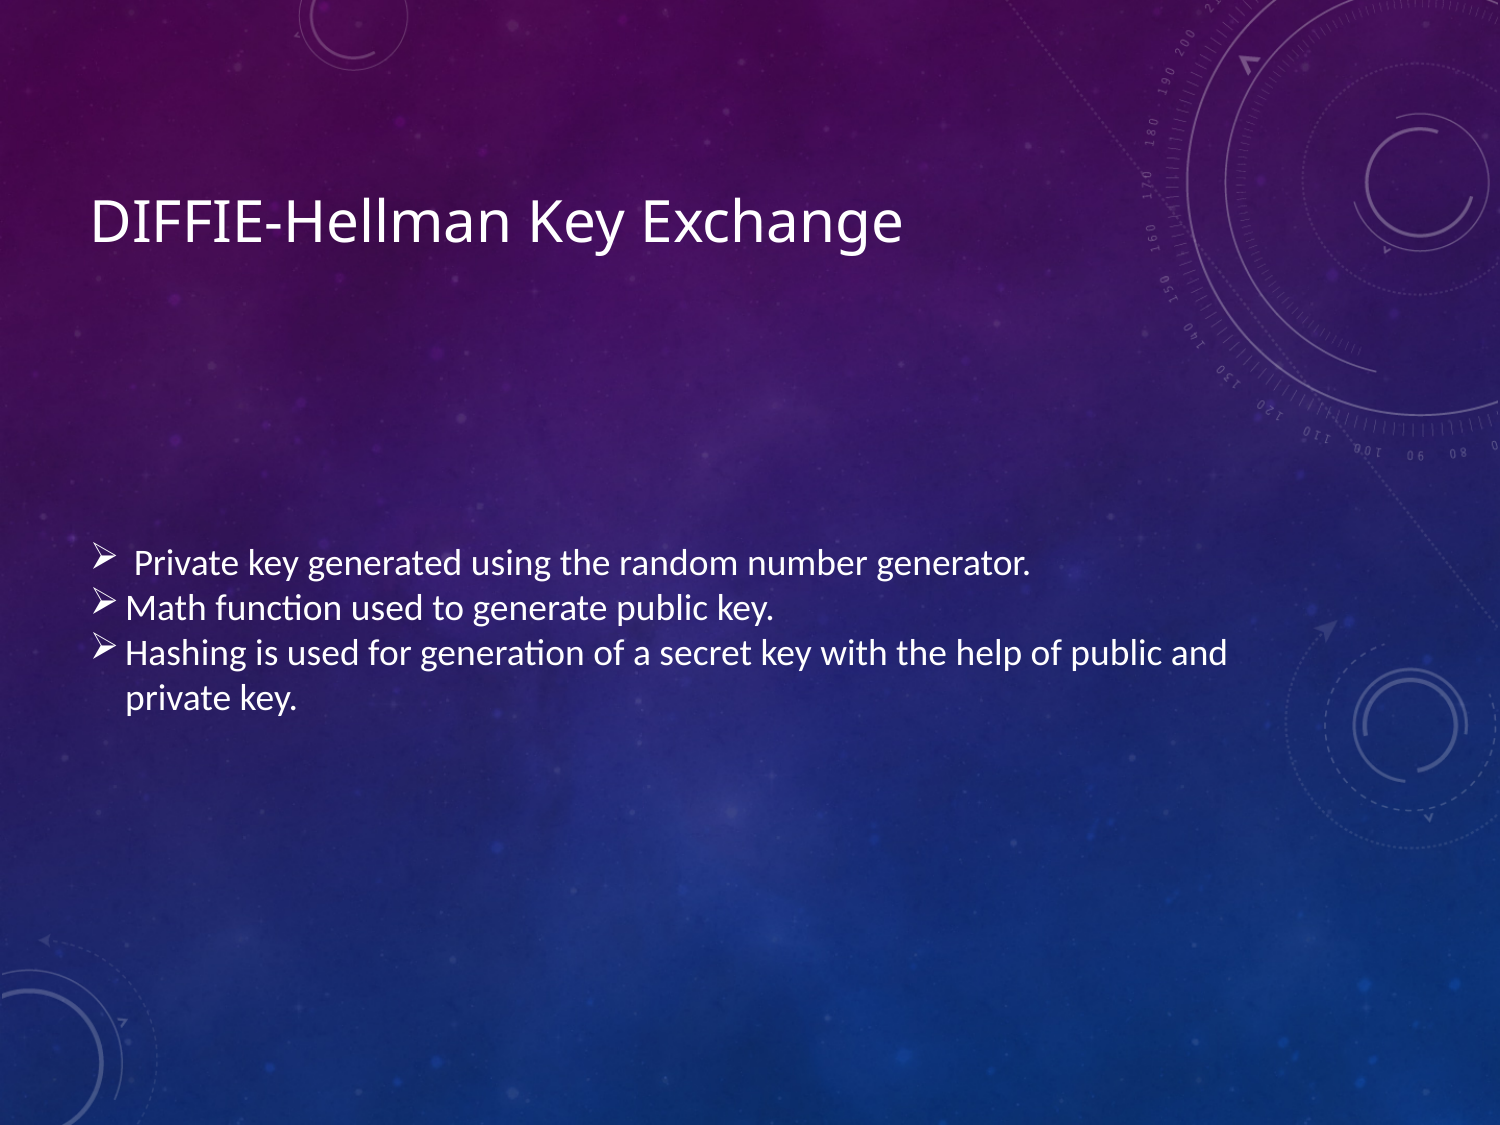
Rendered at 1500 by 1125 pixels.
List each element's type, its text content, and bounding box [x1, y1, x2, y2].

text_box DIFFIE-Hellman Key Exchange [75, 99, 1350, 339]
picture [0, 0, 1500, 1125]
text_box Private key generated using the random number generator. Math function used to generate public key. Hashing is used for generation of a secret key with the help of public and private key. [75, 351, 1350, 950]
